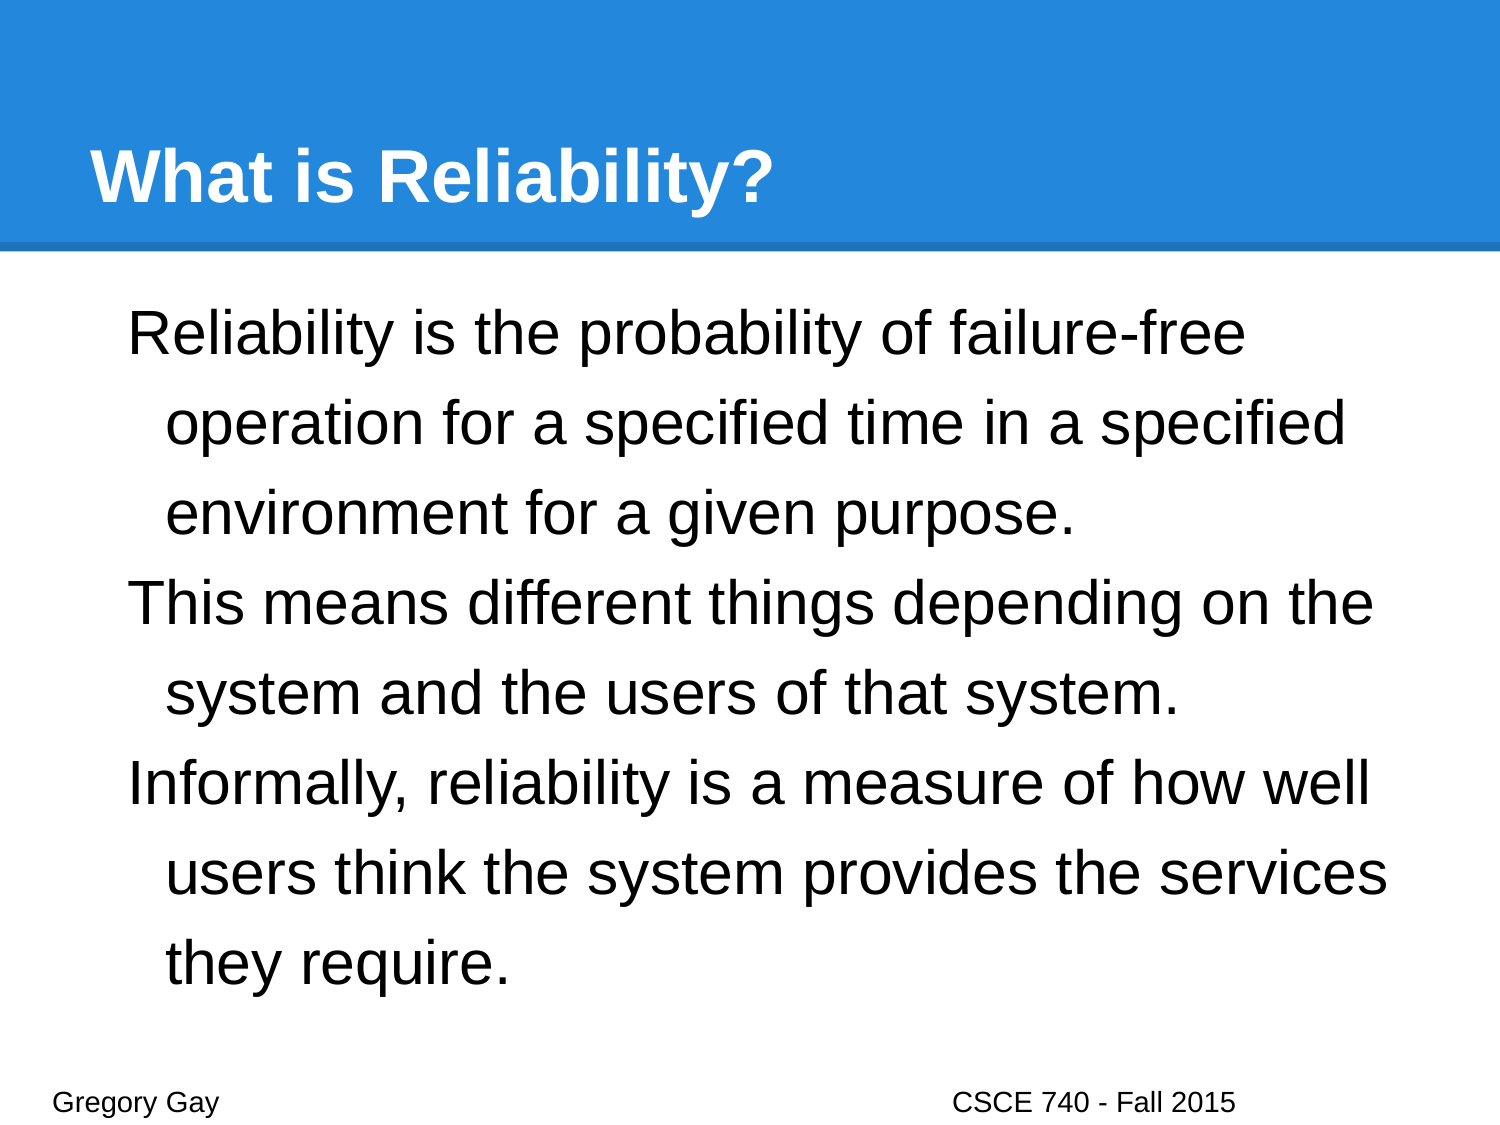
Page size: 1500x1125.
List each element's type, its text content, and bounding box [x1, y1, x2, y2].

list Reliability is the probability of failure-free operation for a specified time in a specified environment for a given purpose. This means different things depending on the system and the users of that system. Informally, reliability is a measure of how well users think the system provides the services they require. [75, 262, 1476, 1078]
title What is Reliability? [75, 45, 1425, 233]
text_box Gregory Gay CSCE 740 - Fall 2015 14 [37, 1068, 1463, 1114]
